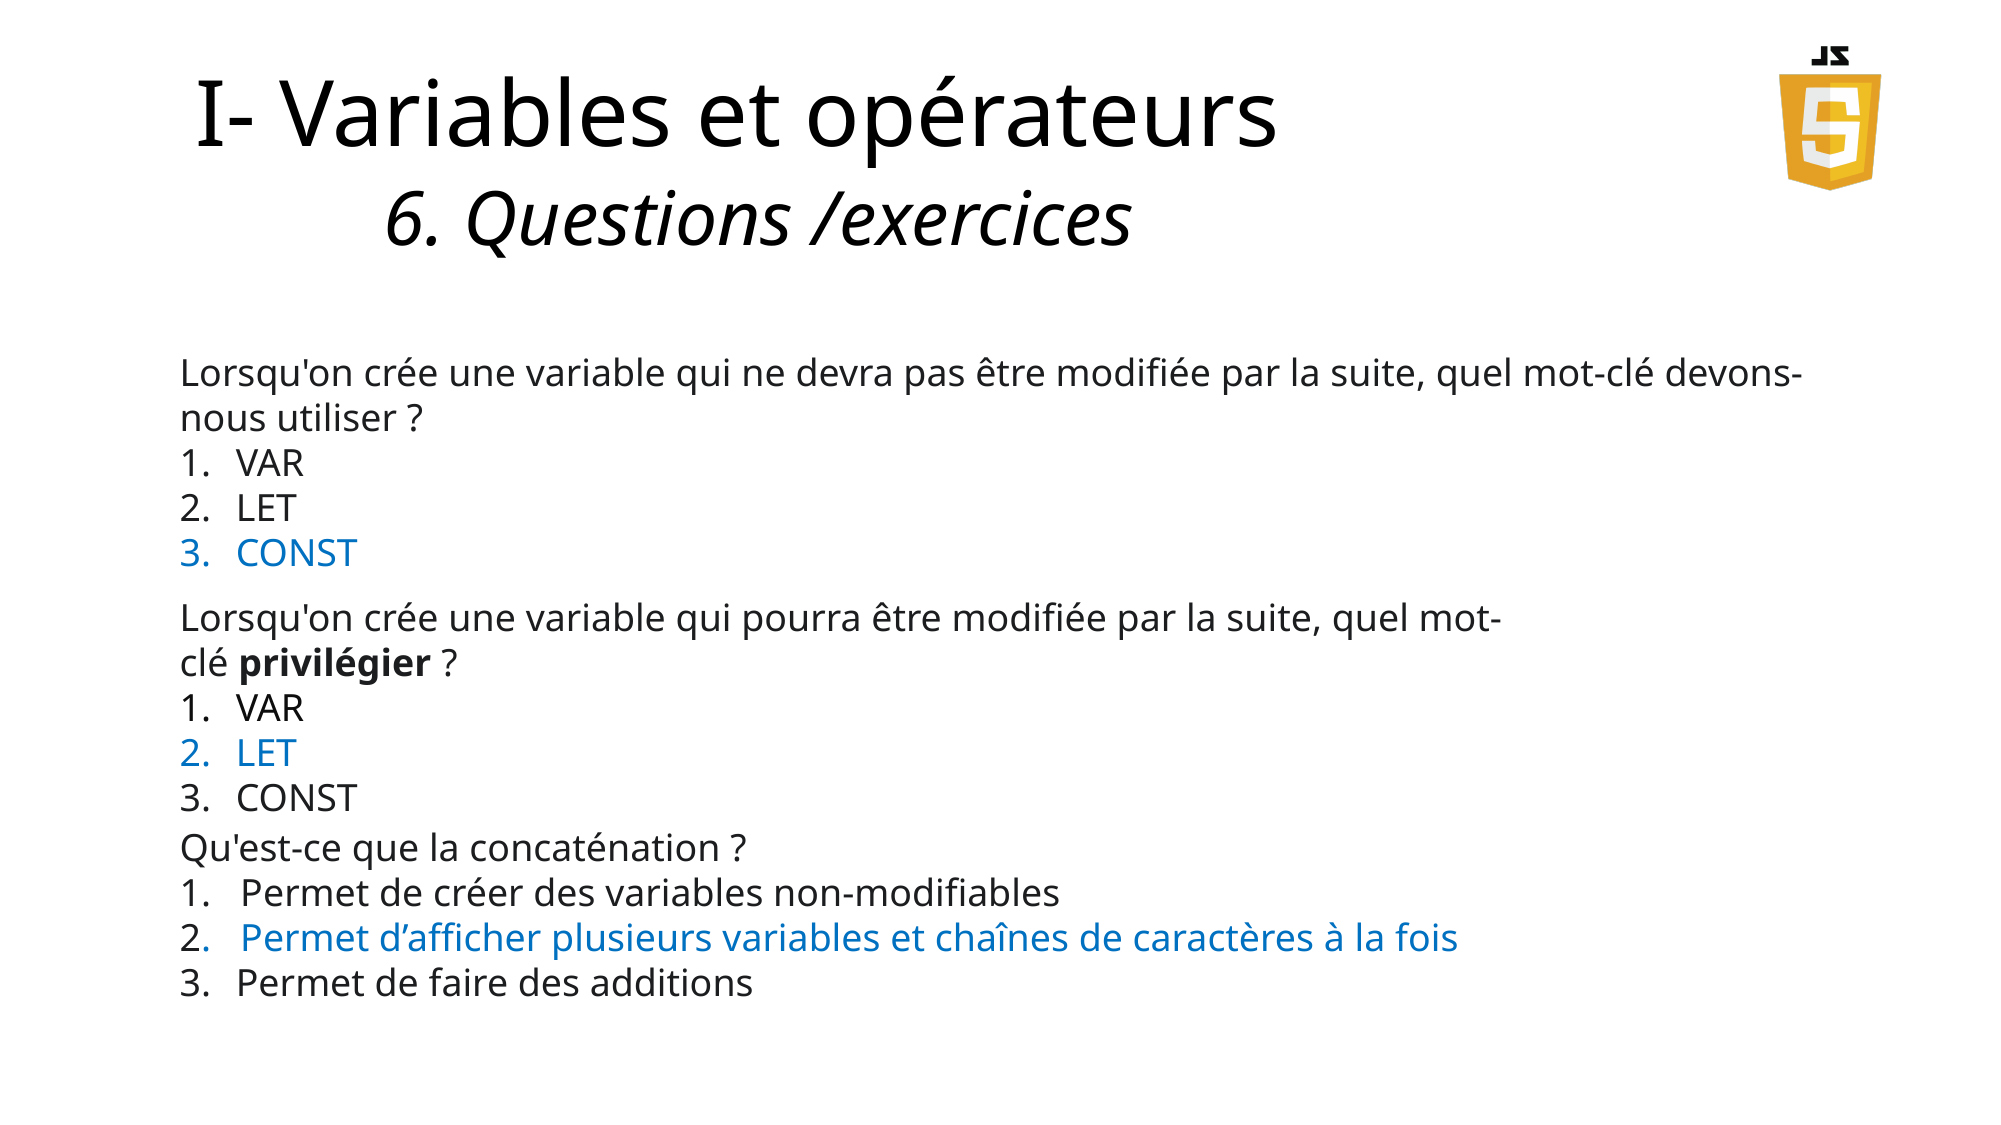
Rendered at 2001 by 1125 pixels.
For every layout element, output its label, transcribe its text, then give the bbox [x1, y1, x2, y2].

text_box Qu'est-ce que la concaténation ? 1. Permet de créer des variables non-modifiables 2. Permet d’afficher plusieurs variables et chaînes de caractères à la fois Permet de faire des additions [164, 816, 1785, 1057]
text_box Lorsqu'on crée une variable qui ne devra pas être modifiée par la suite, quel mot-clé devons-nous utiliser ? VAR LET CONST [164, 341, 1828, 581]
picture [1702, 46, 1958, 191]
title I- Variables et opérateurs 6. Questions /exercices [180, 47, 1830, 285]
text_box Lorsqu'on crée une variable qui pourra être modifiée par la suite, quel mot-clé privilégier ? VAR LET CONST [164, 586, 1785, 816]
